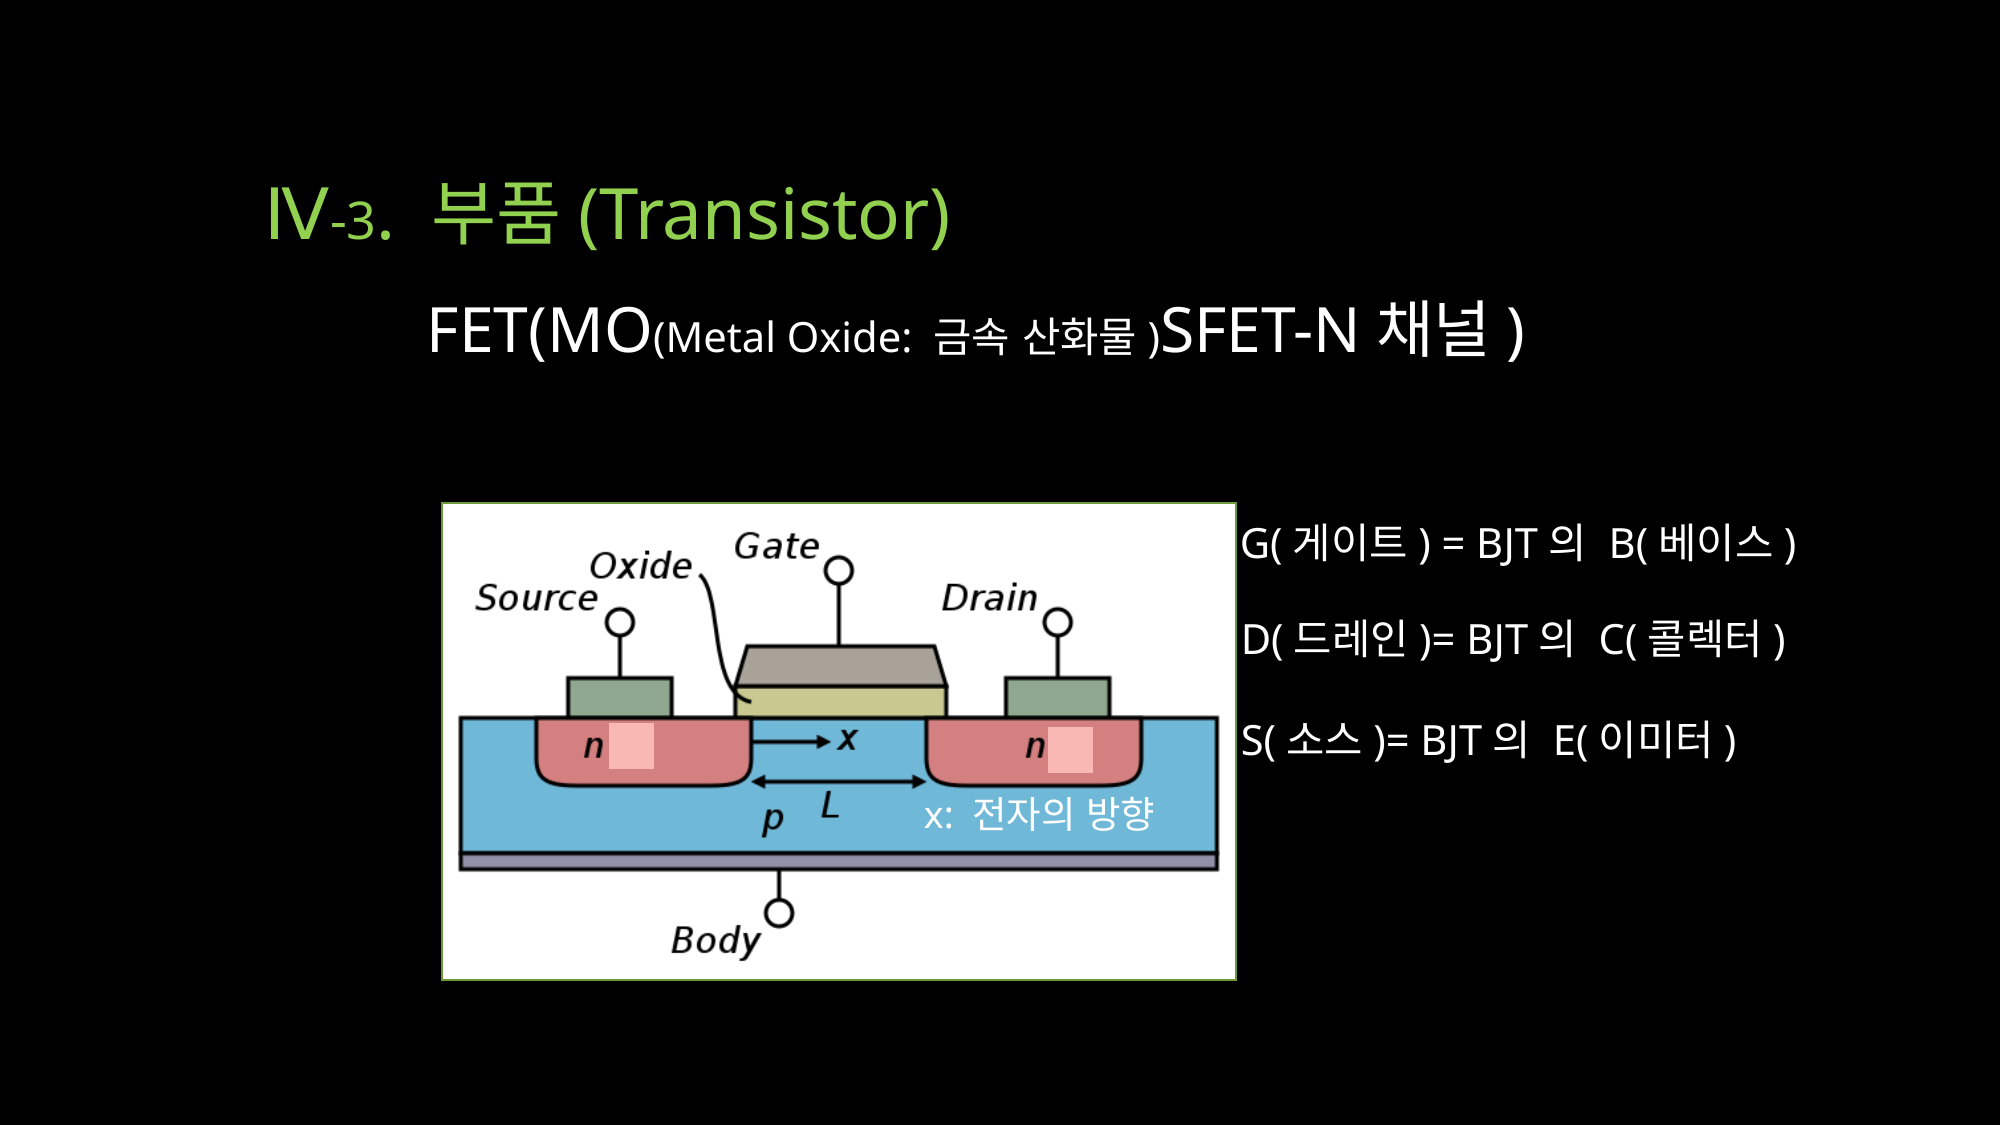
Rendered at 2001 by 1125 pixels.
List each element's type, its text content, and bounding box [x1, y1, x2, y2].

title Ⅳ-3. 부품(Transistor) [249, 75, 1750, 263]
text_box FET(MO(Metal Oxide: 금속 산화물)SFET-N채널) [412, 282, 1541, 373]
text_box S(소스)= BJT의 E(이미터) [1237, 706, 1752, 771]
text_box G(게이트) = BJT의 B(베이스) [1237, 509, 1811, 574]
text_box D(드레인)= BJT의 C(콜렉터) [1237, 605, 1801, 671]
picture [441, 503, 1237, 981]
